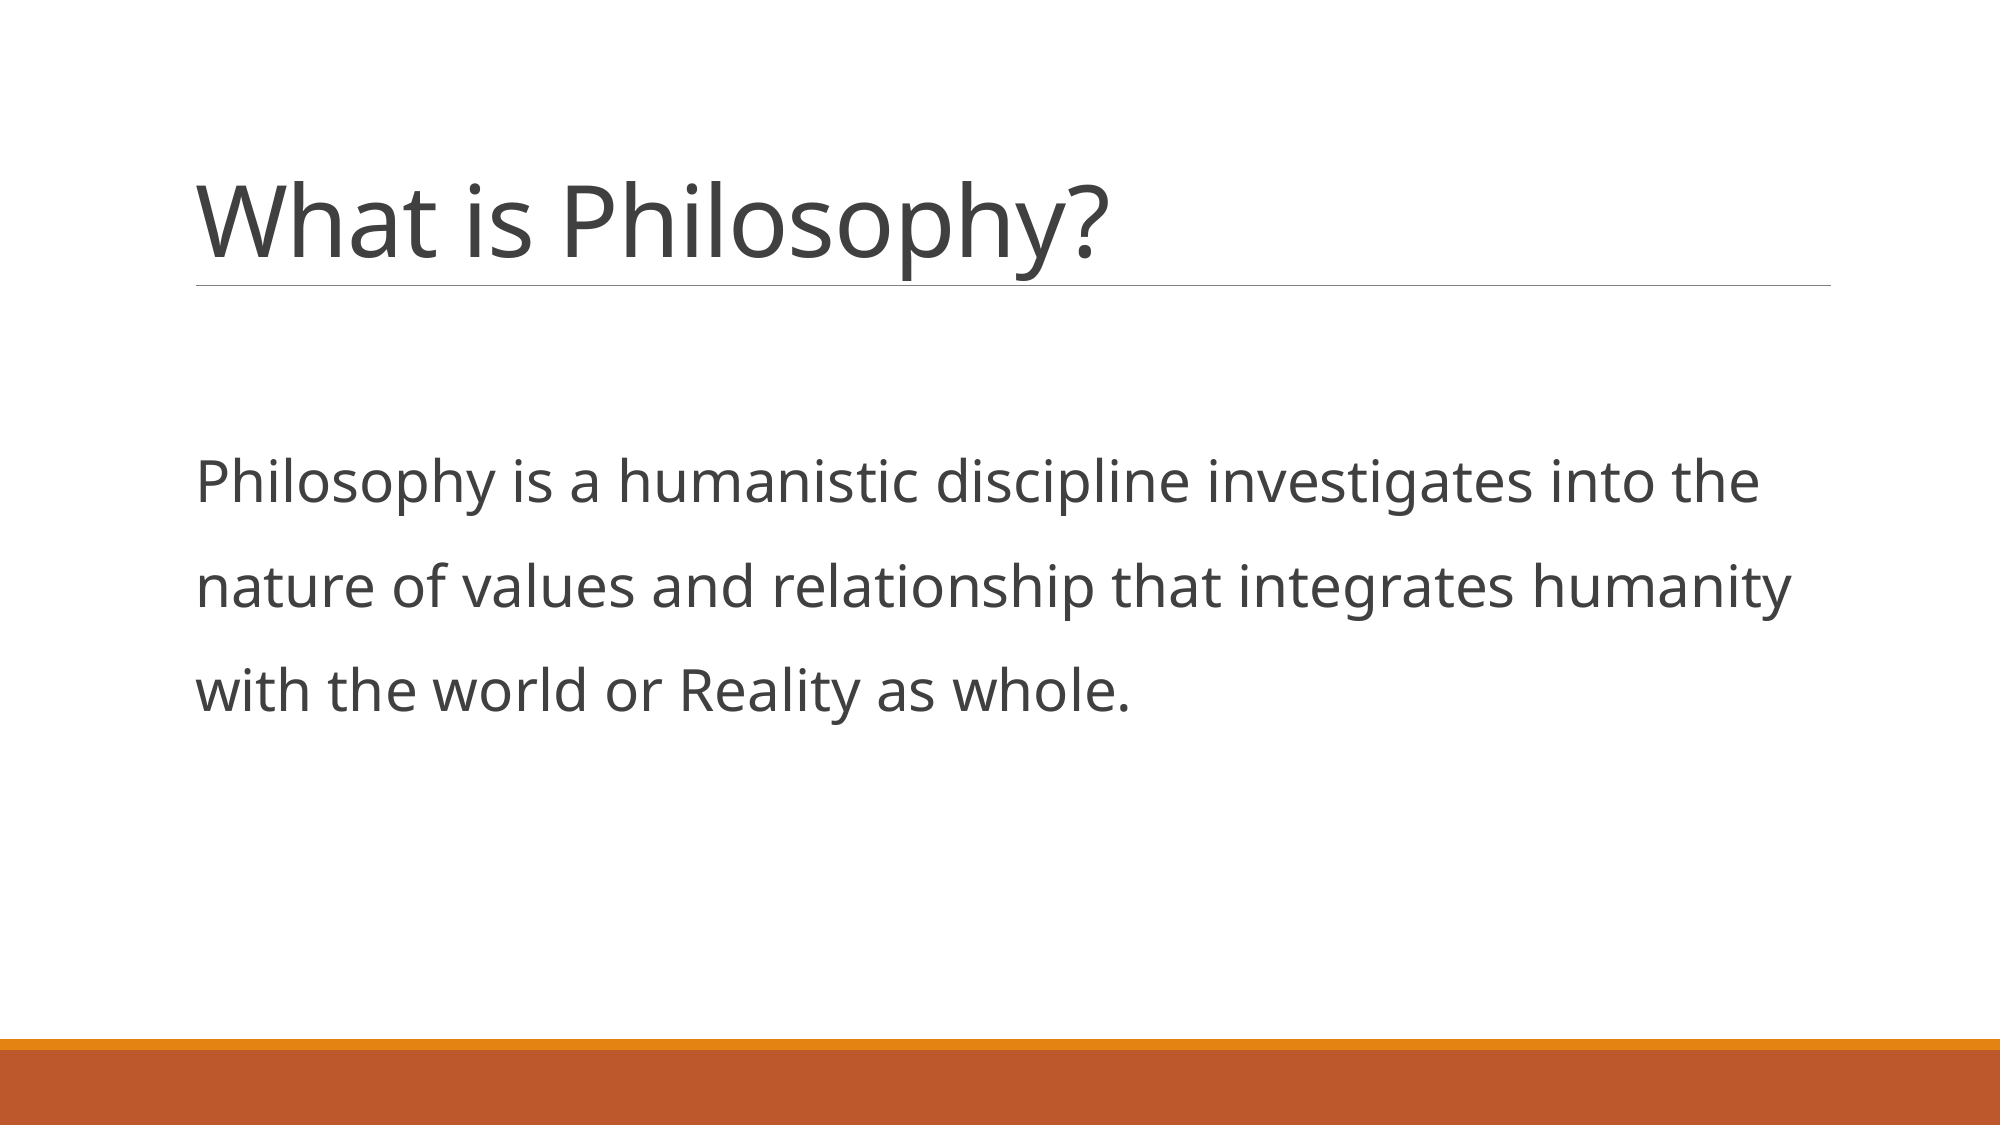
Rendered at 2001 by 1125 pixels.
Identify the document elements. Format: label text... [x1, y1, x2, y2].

title What is Philosophy? [180, 47, 1830, 285]
list Philosophy is a humanistic discipline investigates into the nature of values and relationship that integrates humanity with the world or Reality as whole. [180, 302, 1830, 963]
